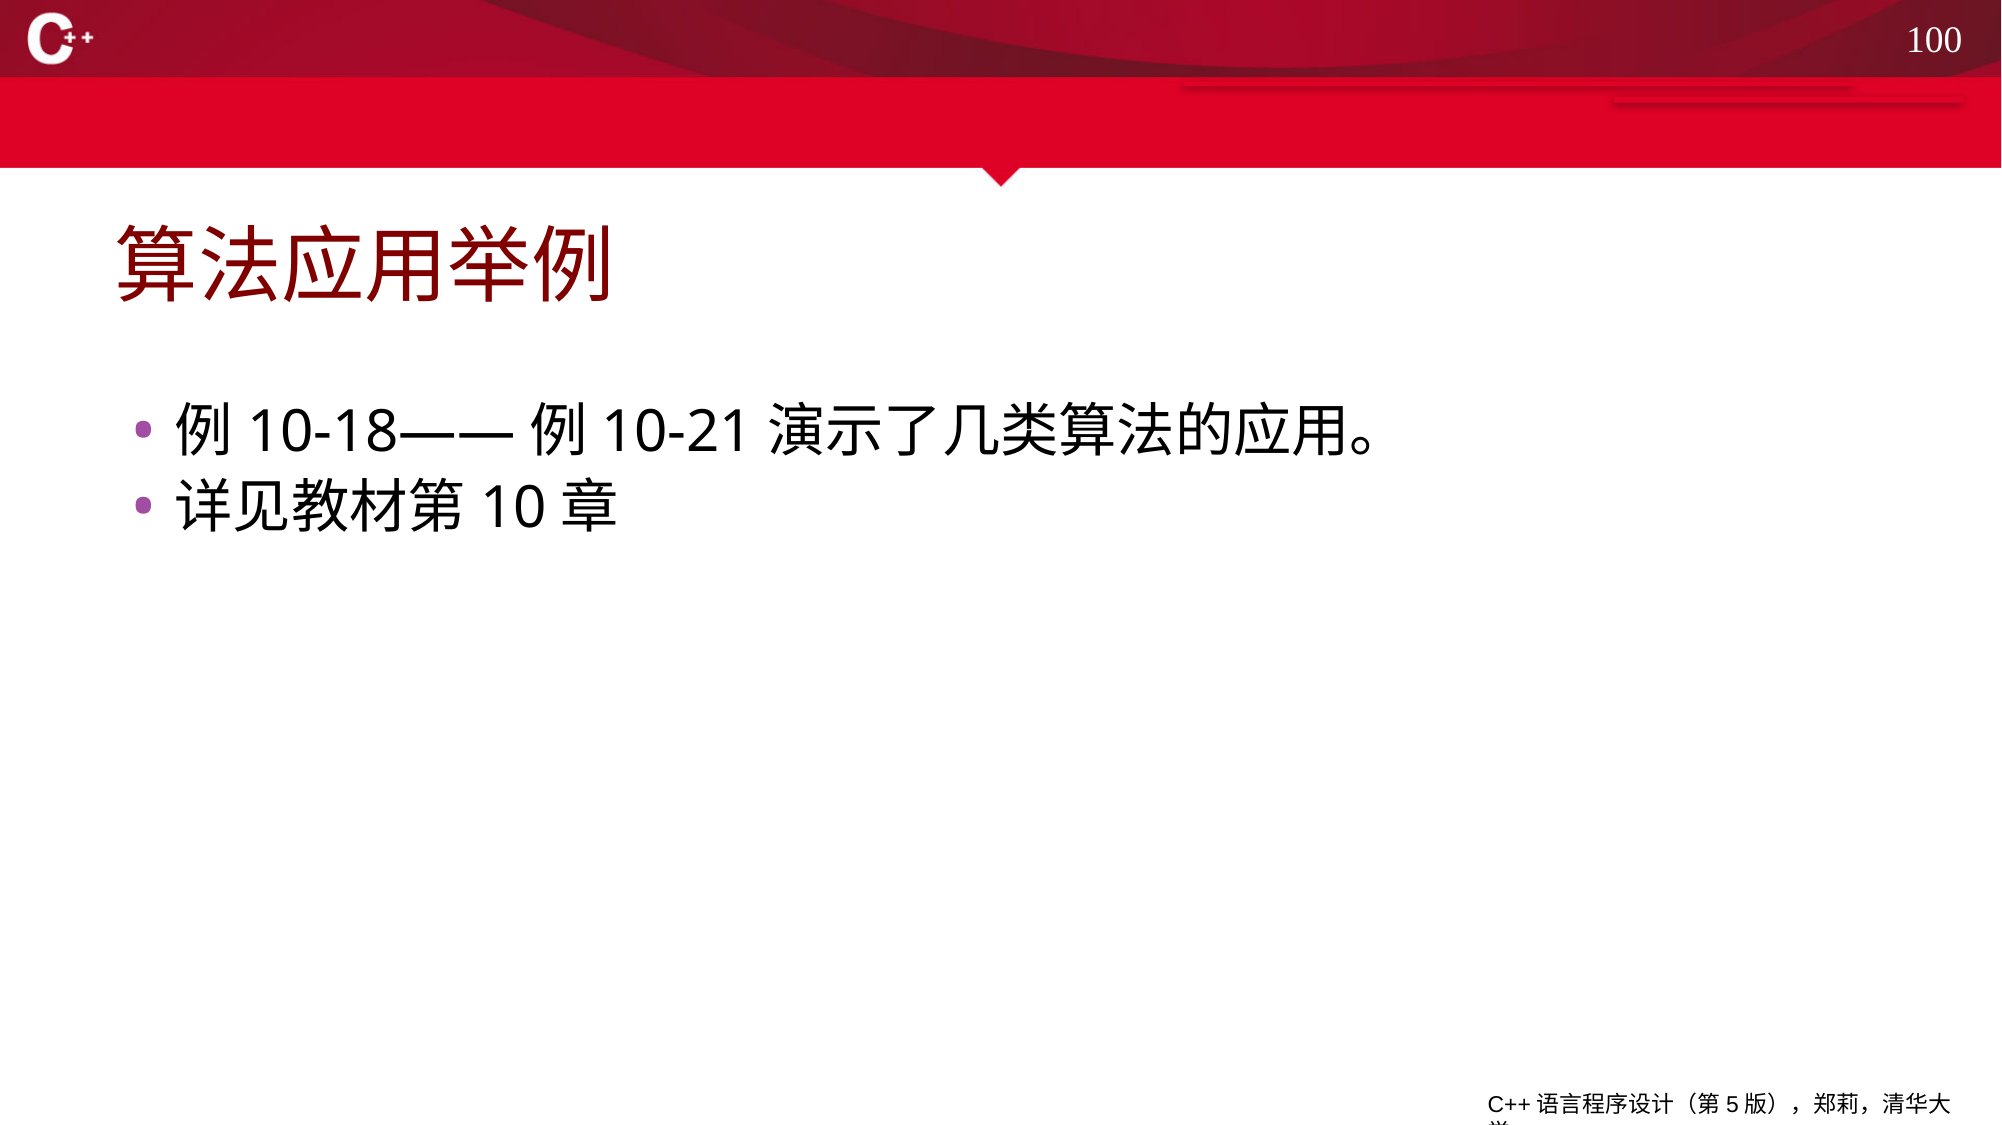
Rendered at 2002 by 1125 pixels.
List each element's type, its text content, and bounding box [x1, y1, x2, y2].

list 例10-18——例10-21演示了几类算法的应用。 详见教材第10章 [99, 385, 1901, 1079]
picture [0, 0, 2002, 1125]
title 算法应用举例 [99, 174, 1901, 350]
slide_number 100 [1527, 7, 1978, 68]
